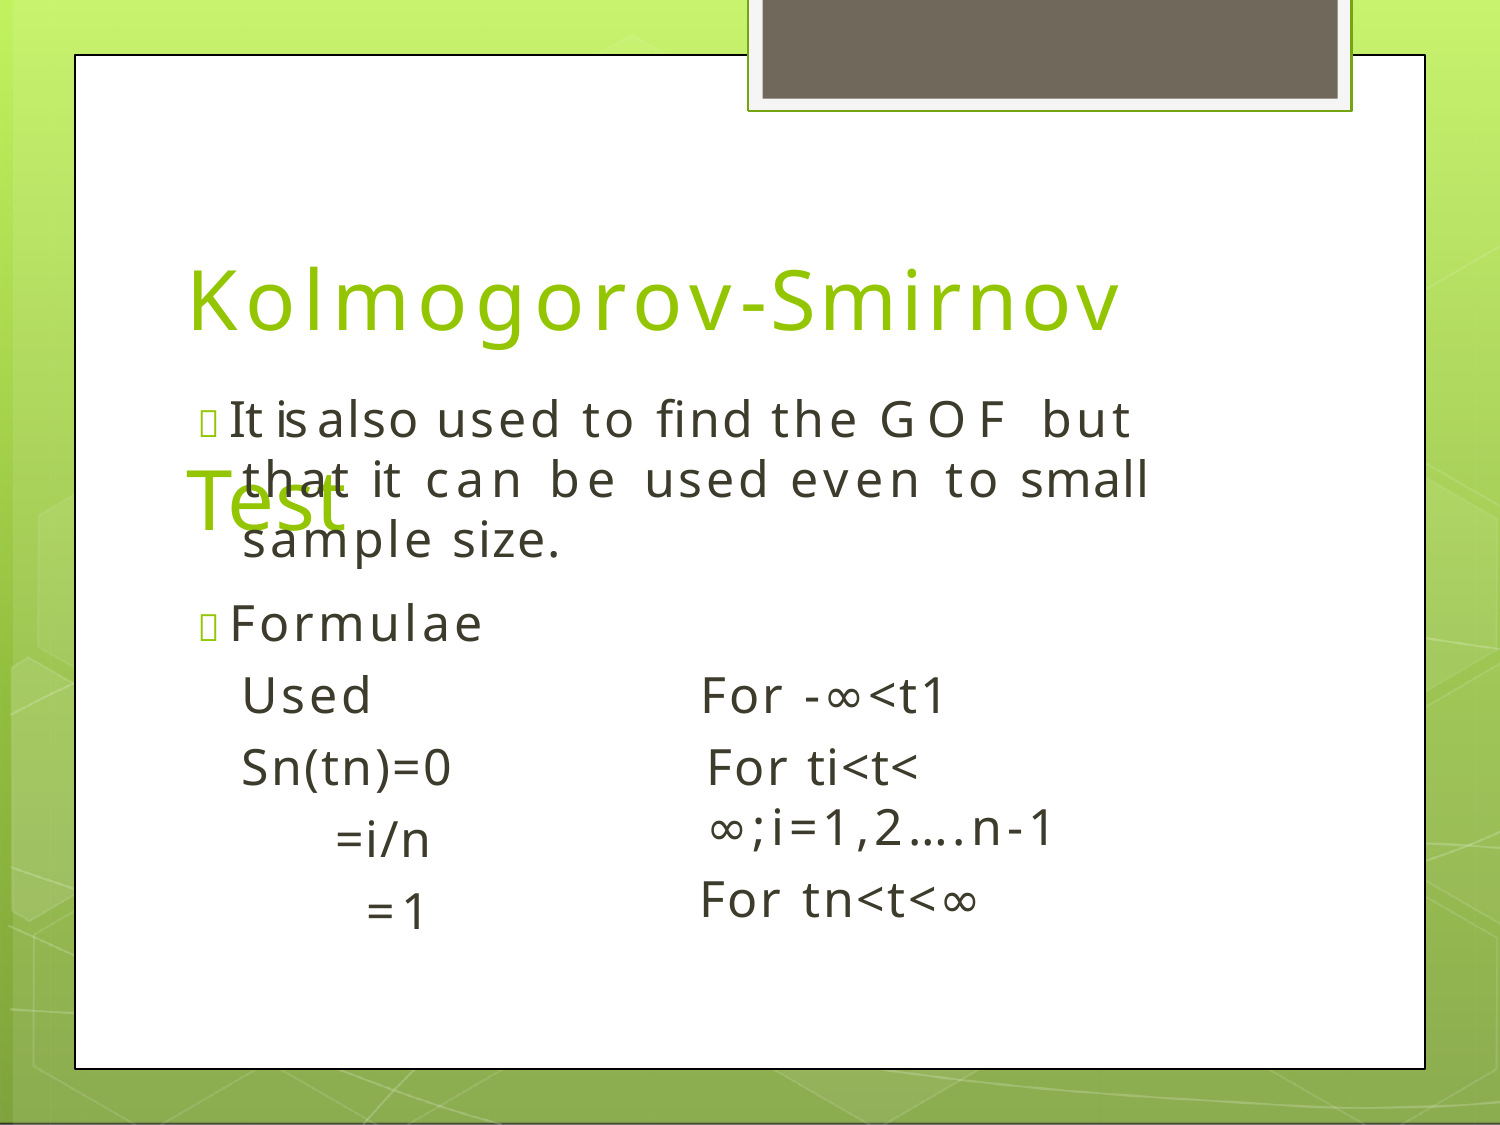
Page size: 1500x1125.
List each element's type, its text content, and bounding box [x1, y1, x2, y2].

picture [0, 0, 1500, 1125]
title Kolmogorov-Smirnov Test [184, 244, 1192, 547]
text_box For -∞<t1 For ti<t< ∞;i=1,2….n-1 For tn<t<∞ [697, 649, 1210, 928]
text_box  Formulae Used Sn(tn)=0 =i/n =1 [195, 577, 603, 940]
text_box  It is also used to find the GOF but that it can be used even to small sample size. [195, 385, 1192, 568]
